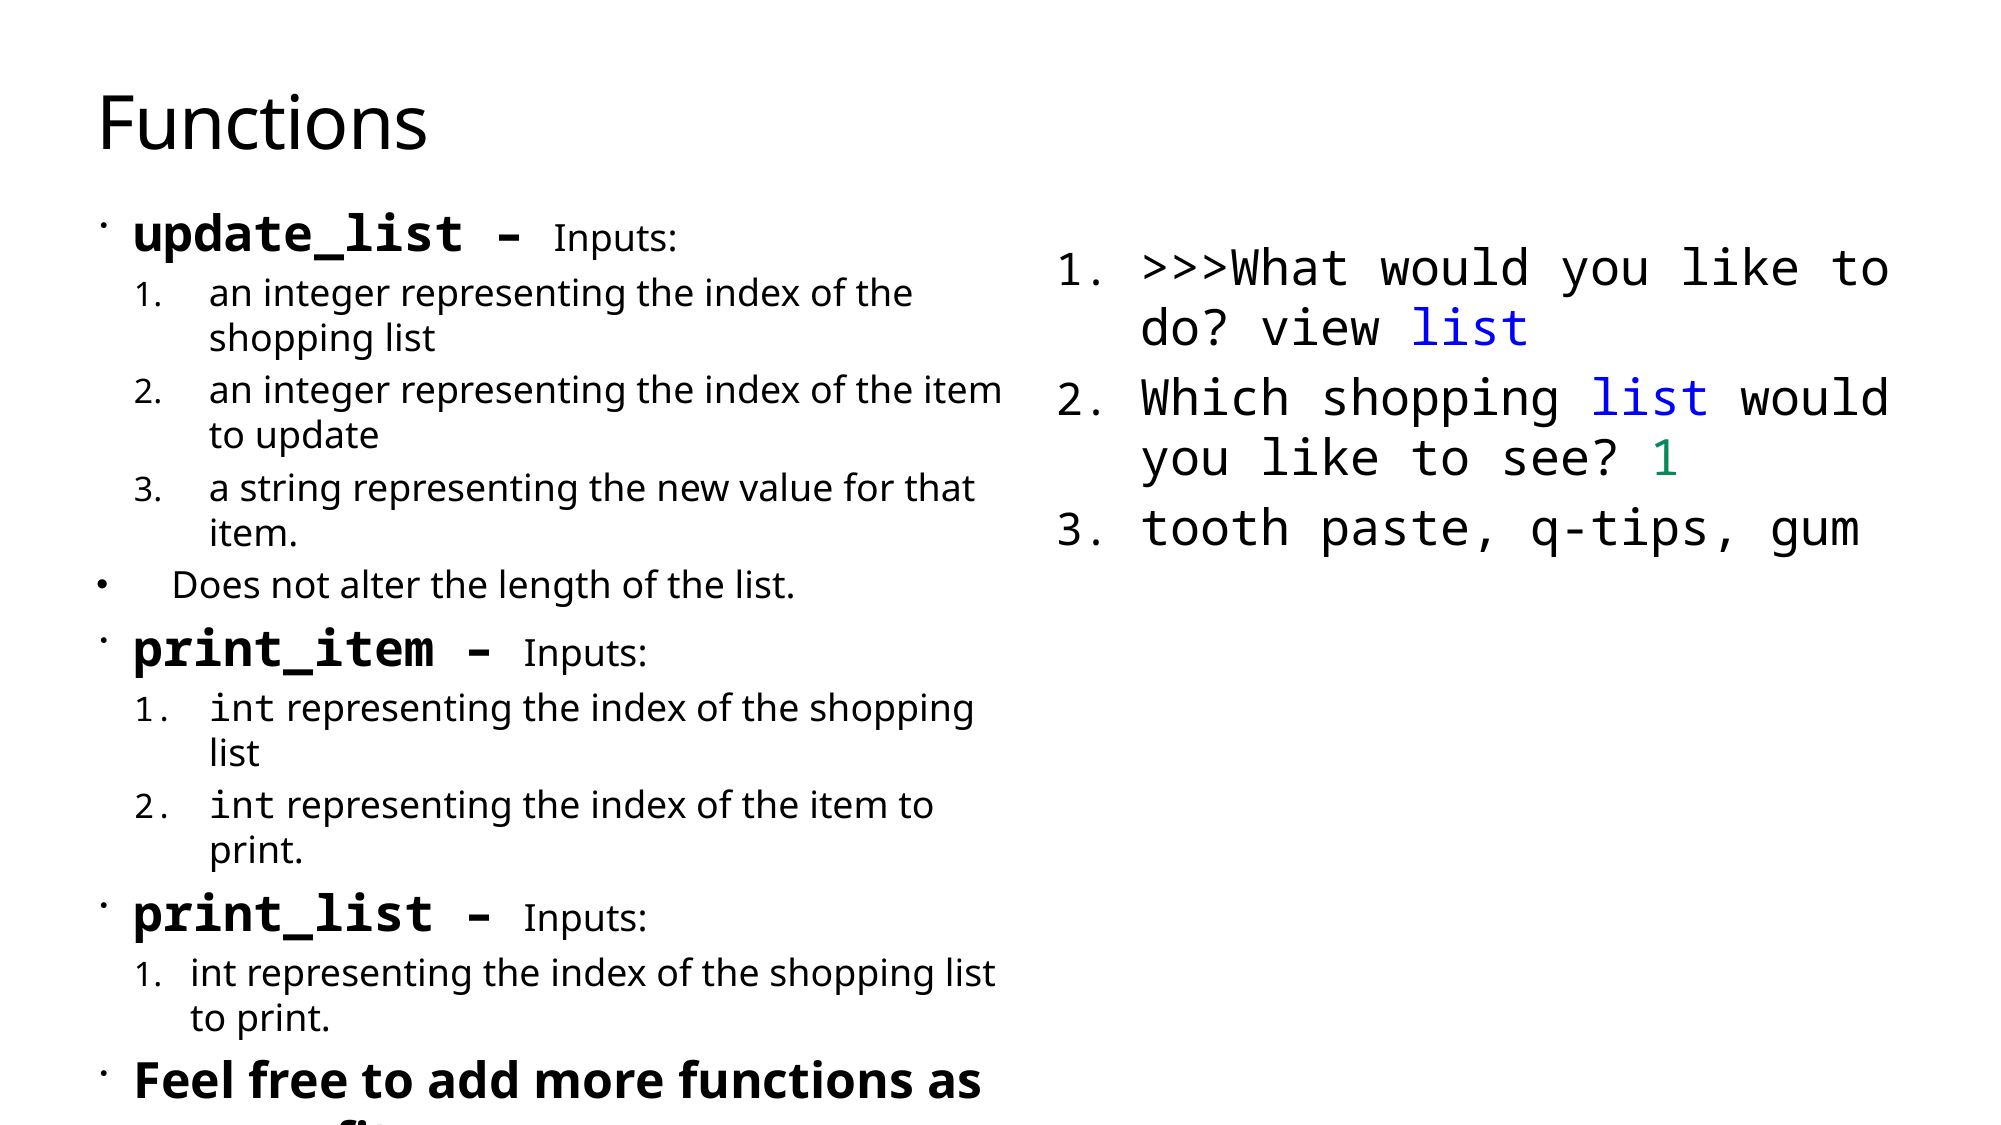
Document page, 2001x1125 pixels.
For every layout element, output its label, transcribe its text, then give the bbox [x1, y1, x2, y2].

list >>>What would you like to do? view list Which shopping list would you like to see? 1 tooth paste, q-tips, gum [1055, 235, 1970, 575]
title Functions [96, 75, 1904, 166]
list update_list – Inputs: an integer representing the index of the shopping list an integer representing the index of the item to update a string representing the new value for that item. Does not alter the length of the list. print_item – Inputs: int representing the index of the shopping list int representing the index of the item to print. print_list – Inputs: int representing the index of the shopping list to print. Feel free to add more functions as you see fit [96, 201, 1011, 1125]
